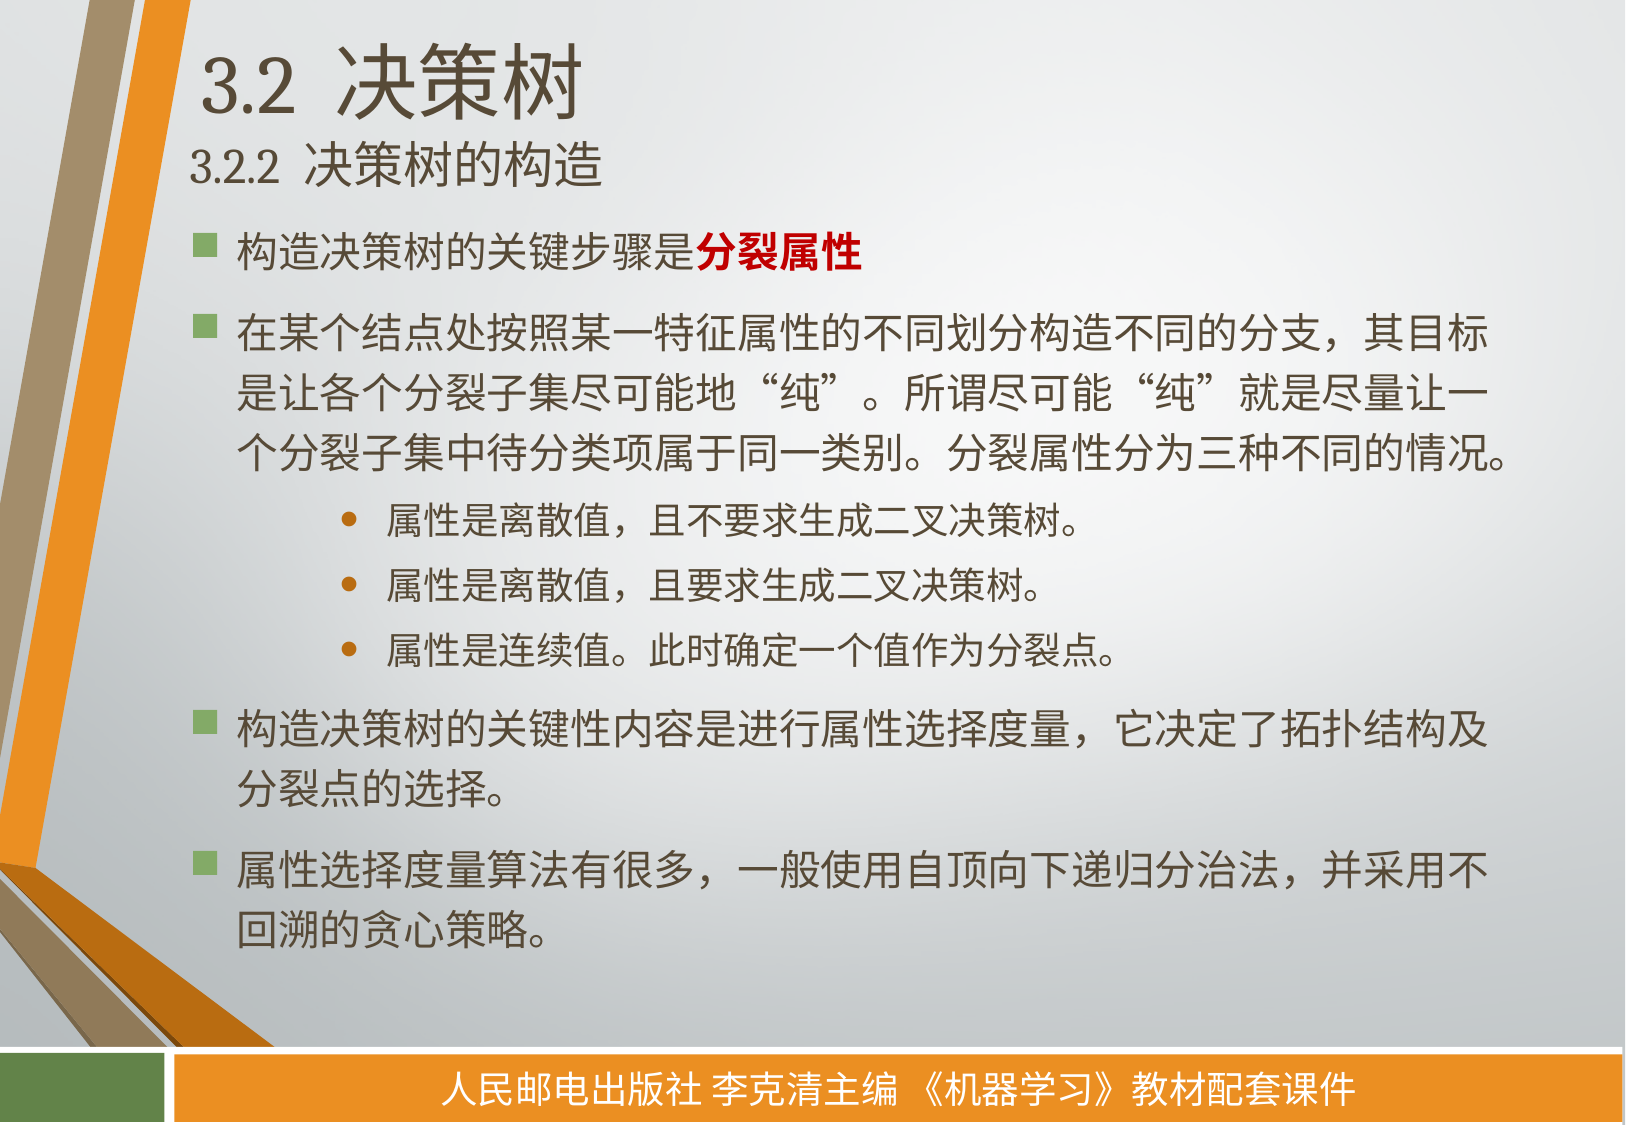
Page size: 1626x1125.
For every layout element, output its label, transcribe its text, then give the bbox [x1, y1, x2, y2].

list 构造决策树的关键步骤是分裂属性 在某个结点处按照某一特征属性的不同划分构造不同的分支，其目标是让各个分裂子集尽可能地“纯”。所谓尽可能“纯”就是尽量让一个分裂子集中待分类项属于同一类别。分裂属性分为三种不同的情况。 属性是离散值，且不要求生成二叉决策树。 属性是离散值，且要求生成二叉决策树。 属性是连续值。此时确定一个值作为分裂点。 构造决策树的关键性内容是进行属性选择度量，它决定了拓扑结构及分裂点的选择。 属性选择度量算法有很多，一般使用自顶向下递归分治法，并采用不回溯的贪心策略。 [174, 208, 1544, 976]
list 3.2.2 决策树的构造 [174, 90, 1544, 208]
title 3.2 决策树 [186, 0, 1556, 161]
